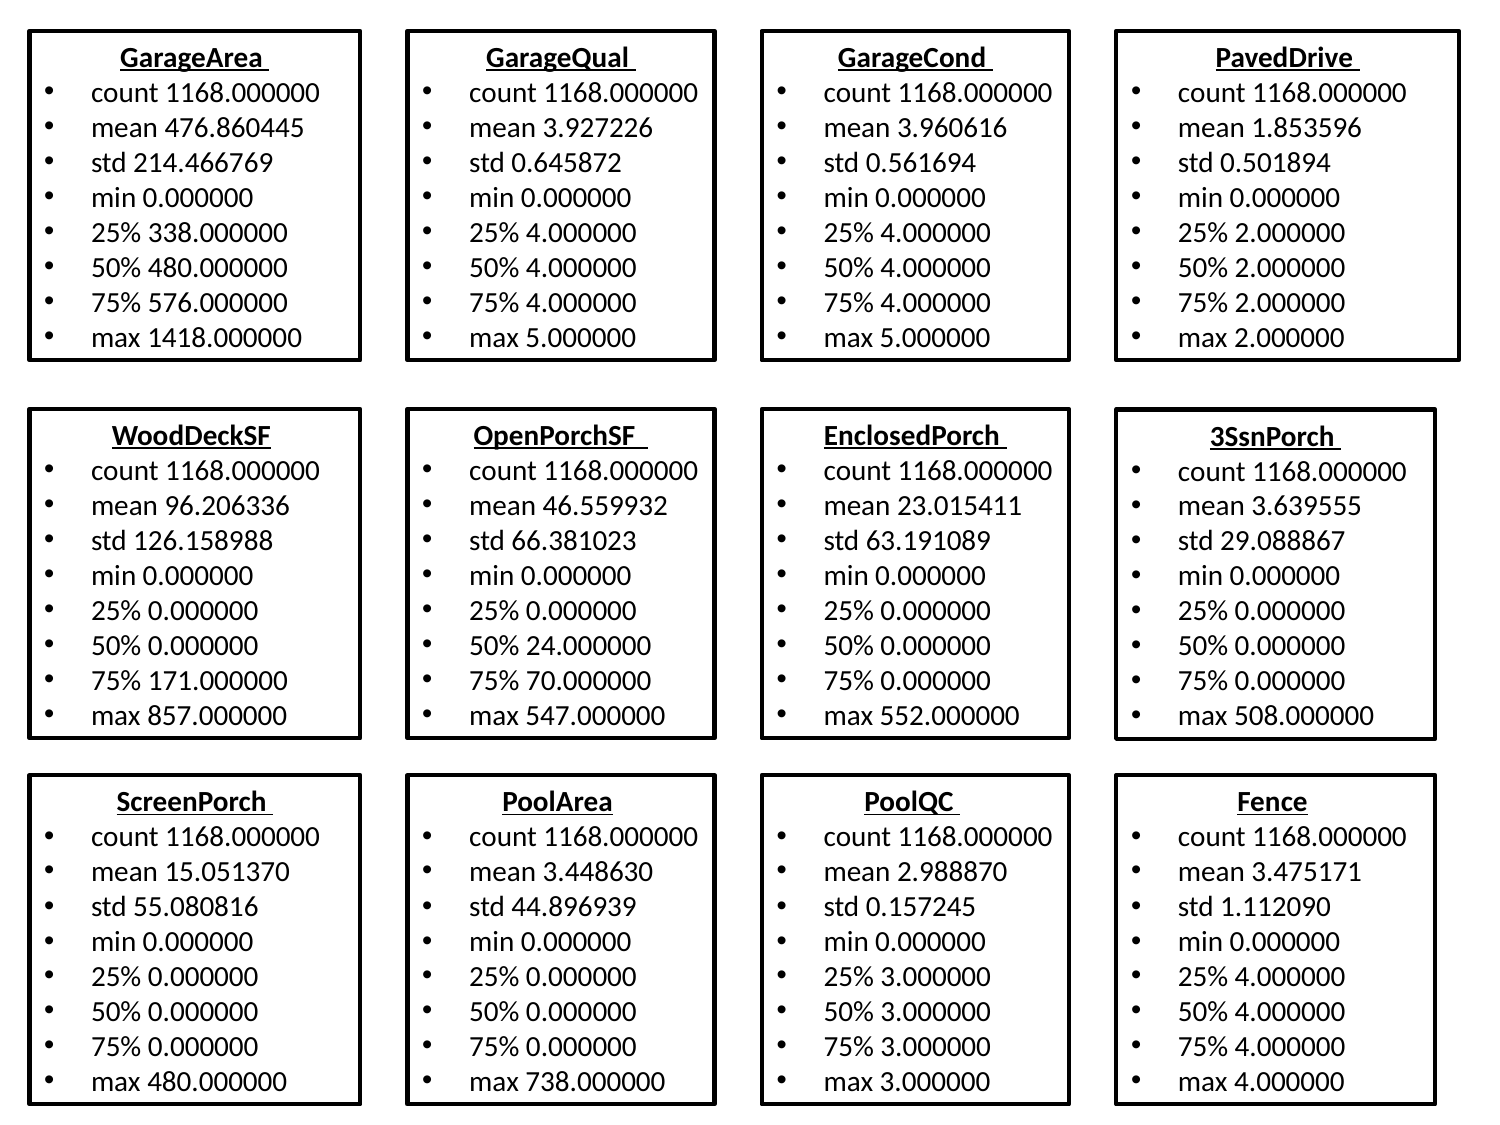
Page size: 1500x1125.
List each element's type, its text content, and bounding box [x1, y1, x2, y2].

text_box WoodDeckSF count 1168.000000 mean 96.206336 std 126.158988 min 0.000000 25% 0.000000 50% 0.000000 75% 171.000000 max 857.000000 [27, 407, 362, 740]
text_box OpenPorchSF count 1168.000000 mean 46.559932 std 66.381023 min 0.000000 25% 0.000000 50% 24.000000 75% 70.000000 max 547.000000 [405, 407, 717, 740]
text_box ScreenPorch count 1168.000000 mean 15.051370 std 55.080816 min 0.000000 25% 0.000000 50% 0.000000 75% 0.000000 max 480.000000 [27, 773, 362, 1106]
text_box GarageArea count 1168.000000 mean 476.860445 std 214.466769 min 0.000000 25% 338.000000 50% 480.000000 75% 576.000000 max 1418.000000 [27, 29, 362, 362]
text_box EnclosedPorch count 1168.000000 mean 23.015411 std 63.191089 min 0.000000 25% 0.000000 50% 0.000000 75% 0.000000 max 552.000000 [760, 407, 1071, 740]
text_box PoolQC count 1168.000000 mean 2.988870 std 0.157245 min 0.000000 25% 3.000000 50% 3.000000 75% 3.000000 max 3.000000 [760, 773, 1071, 1106]
text_box 3SsnPorch count 1168.000000 mean 3.639555 std 29.088867 min 0.000000 25% 0.000000 50% 0.000000 75% 0.000000 max 508.000000 [1114, 407, 1437, 741]
text_box Fence count 1168.000000 mean 3.475171 std 1.112090 min 0.000000 25% 4.000000 50% 4.000000 75% 4.000000 max 4.000000 [1114, 773, 1437, 1106]
text_box GarageQual count 1168.000000 mean 3.927226 std 0.645872 min 0.000000 25% 4.000000 50% 4.000000 75% 4.000000 max 5.000000 [405, 29, 717, 362]
text_box GarageCond count 1168.000000 mean 3.960616 std 0.561694 min 0.000000 25% 4.000000 50% 4.000000 75% 4.000000 max 5.000000 [760, 29, 1071, 362]
text_box PoolArea count 1168.000000 mean 3.448630 std 44.896939 min 0.000000 25% 0.000000 50% 0.000000 75% 0.000000 max 738.000000 [405, 773, 717, 1106]
text_box PavedDrive count 1168.000000 mean 1.853596 std 0.501894 min 0.000000 25% 2.000000 50% 2.000000 75% 2.000000 max 2.000000 [1114, 29, 1461, 362]
